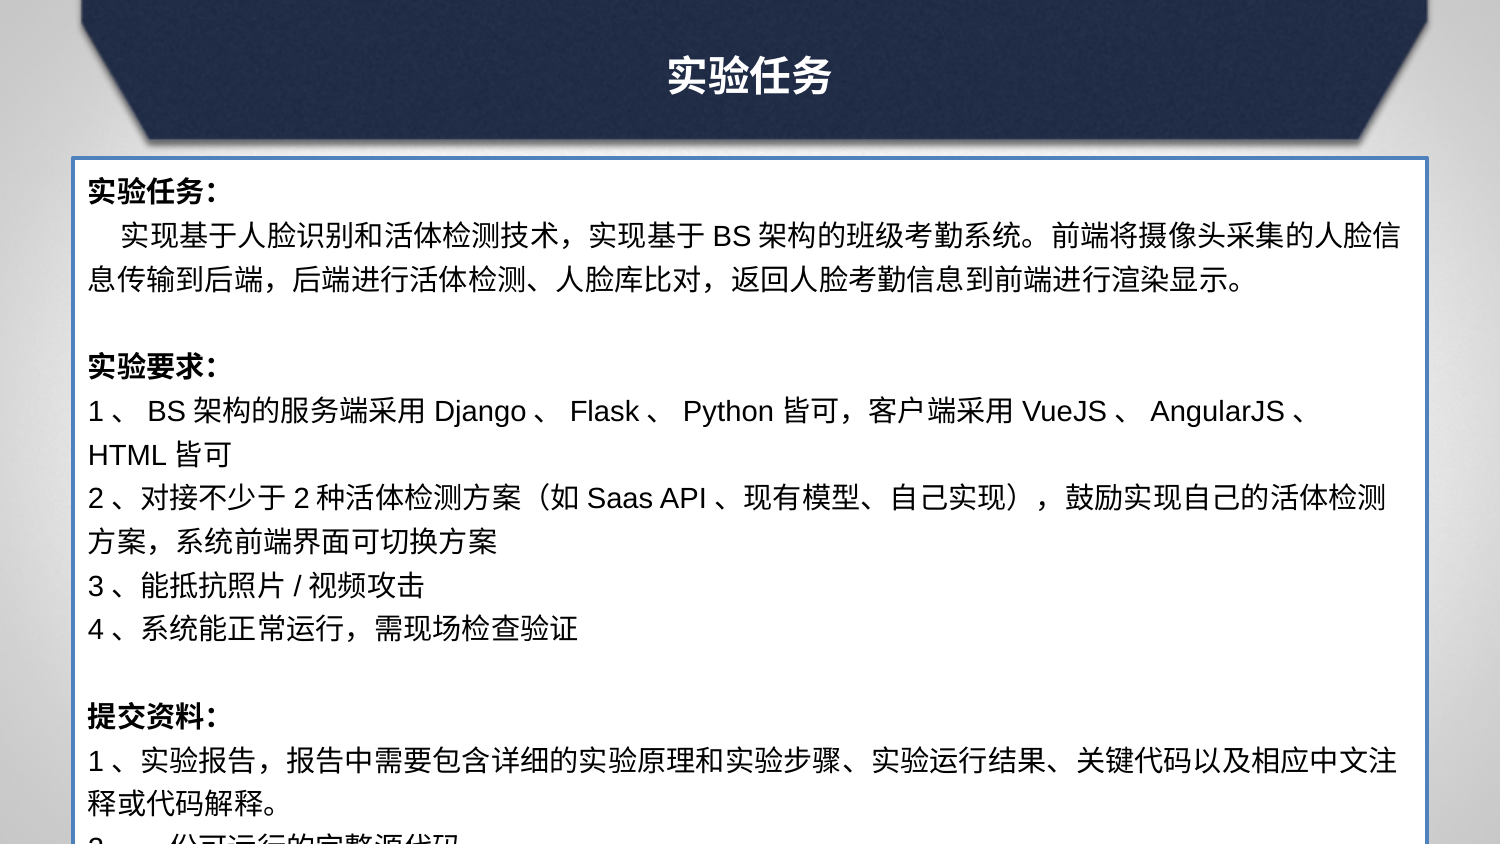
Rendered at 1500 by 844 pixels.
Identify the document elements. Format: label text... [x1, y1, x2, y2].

picture [0, 0, 1500, 844]
text_box 实验任务： 实现基于人脸识别和活体检测技术，实现基于BS架构的班级考勤系统。前端将摄像头采集的人脸信息传输到后端，后端进行活体检测、人脸库比对，返回人脸考勤信息到前端进行渲染显示。 实验要求： 1、BS架构的服务端采用Django、Flask、Python皆可，客户端采用VueJS、AngularJS、 HTML皆可 2、对接不少于2种活体检测方案（如Saas API、现有模型、自己实现），鼓励实现自己的活体检测方案，系统前端界面可切换方案 3、能抵抗照片/视频攻击 4、系统能正常运行，需现场检查验证 提交资料： 1、实验报告，报告中需要包含详细的实验原理和实验步骤、实验运行结果、关键代码以及相应中文注释或代码解释。 2、一份可运行的完整源代码 [71, 156, 1429, 844]
list 实验任务 [112, 55, 1388, 102]
